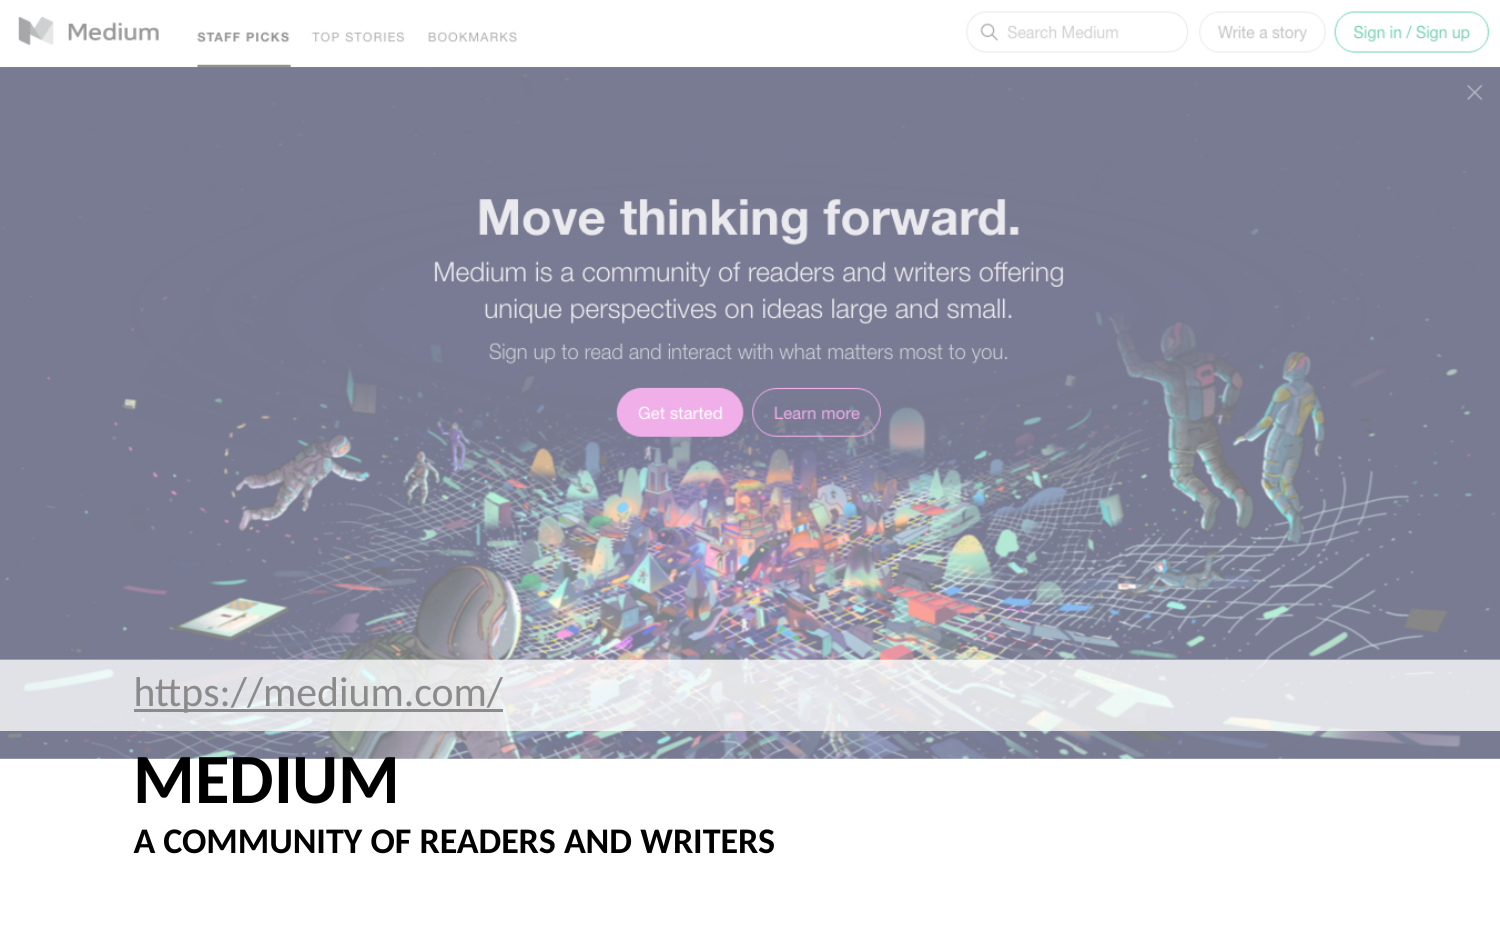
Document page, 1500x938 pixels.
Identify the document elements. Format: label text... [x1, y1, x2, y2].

title MEDIUM A community of readers and writers [118, 769, 1394, 912]
picture [0, 0, 1500, 761]
